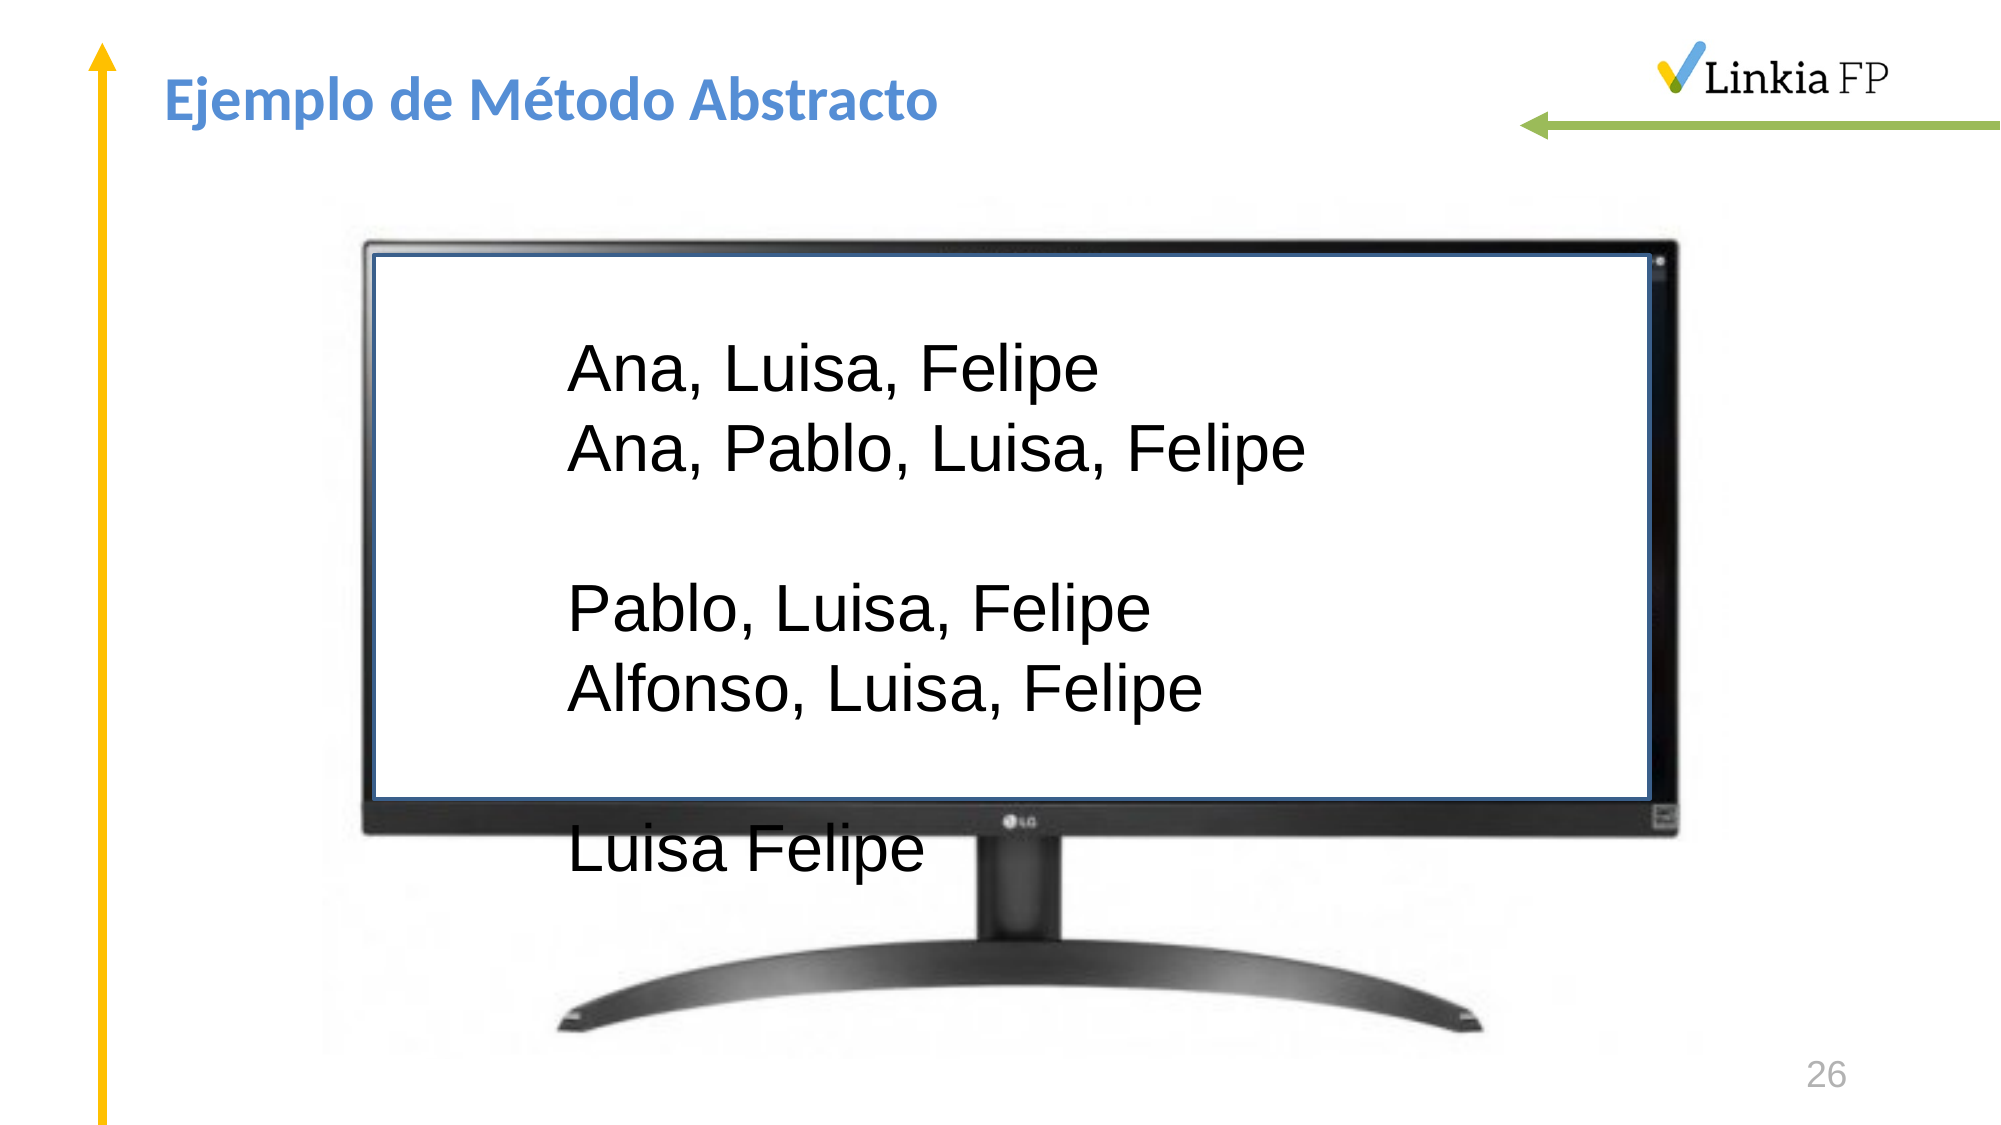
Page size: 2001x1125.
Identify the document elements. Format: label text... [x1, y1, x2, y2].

title Ejemplo de Método Abstracto [149, 30, 1957, 160]
picture [322, 195, 1729, 1059]
slide_number 26 [1412, 1042, 1863, 1103]
